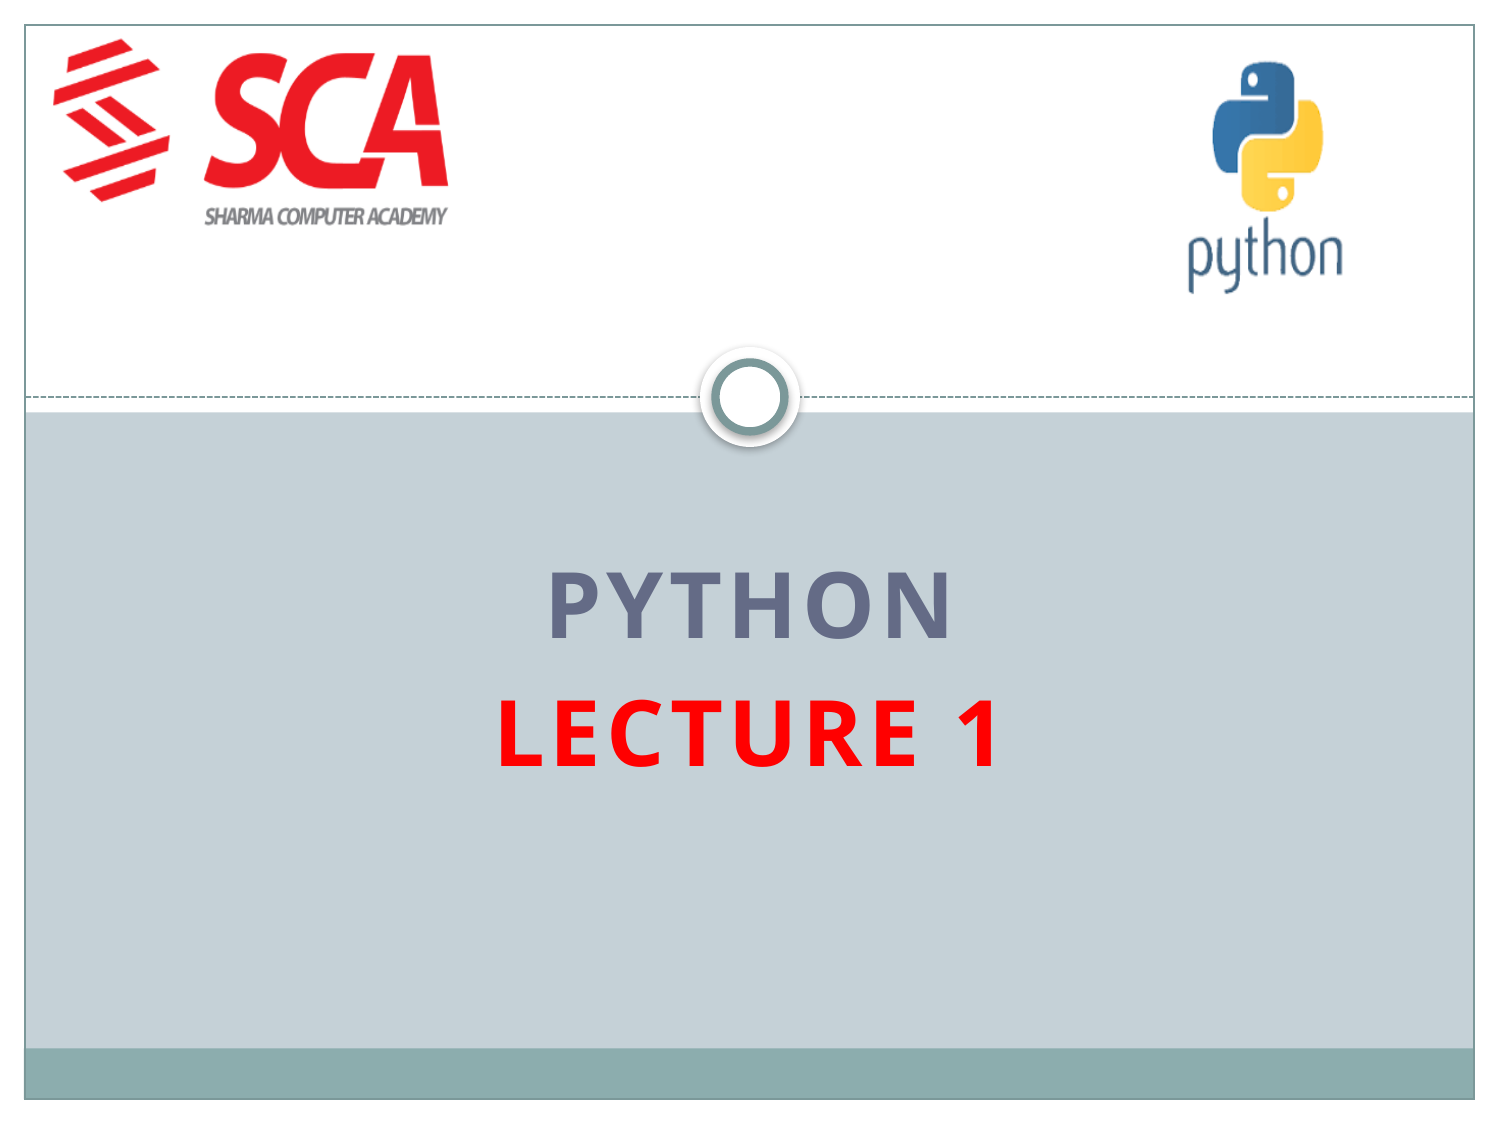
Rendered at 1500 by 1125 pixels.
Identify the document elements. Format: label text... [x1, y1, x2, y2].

picture [36, 30, 455, 232]
subtitle PYTHON Lecture 1 [117, 539, 1383, 827]
picture [1077, 58, 1454, 305]
